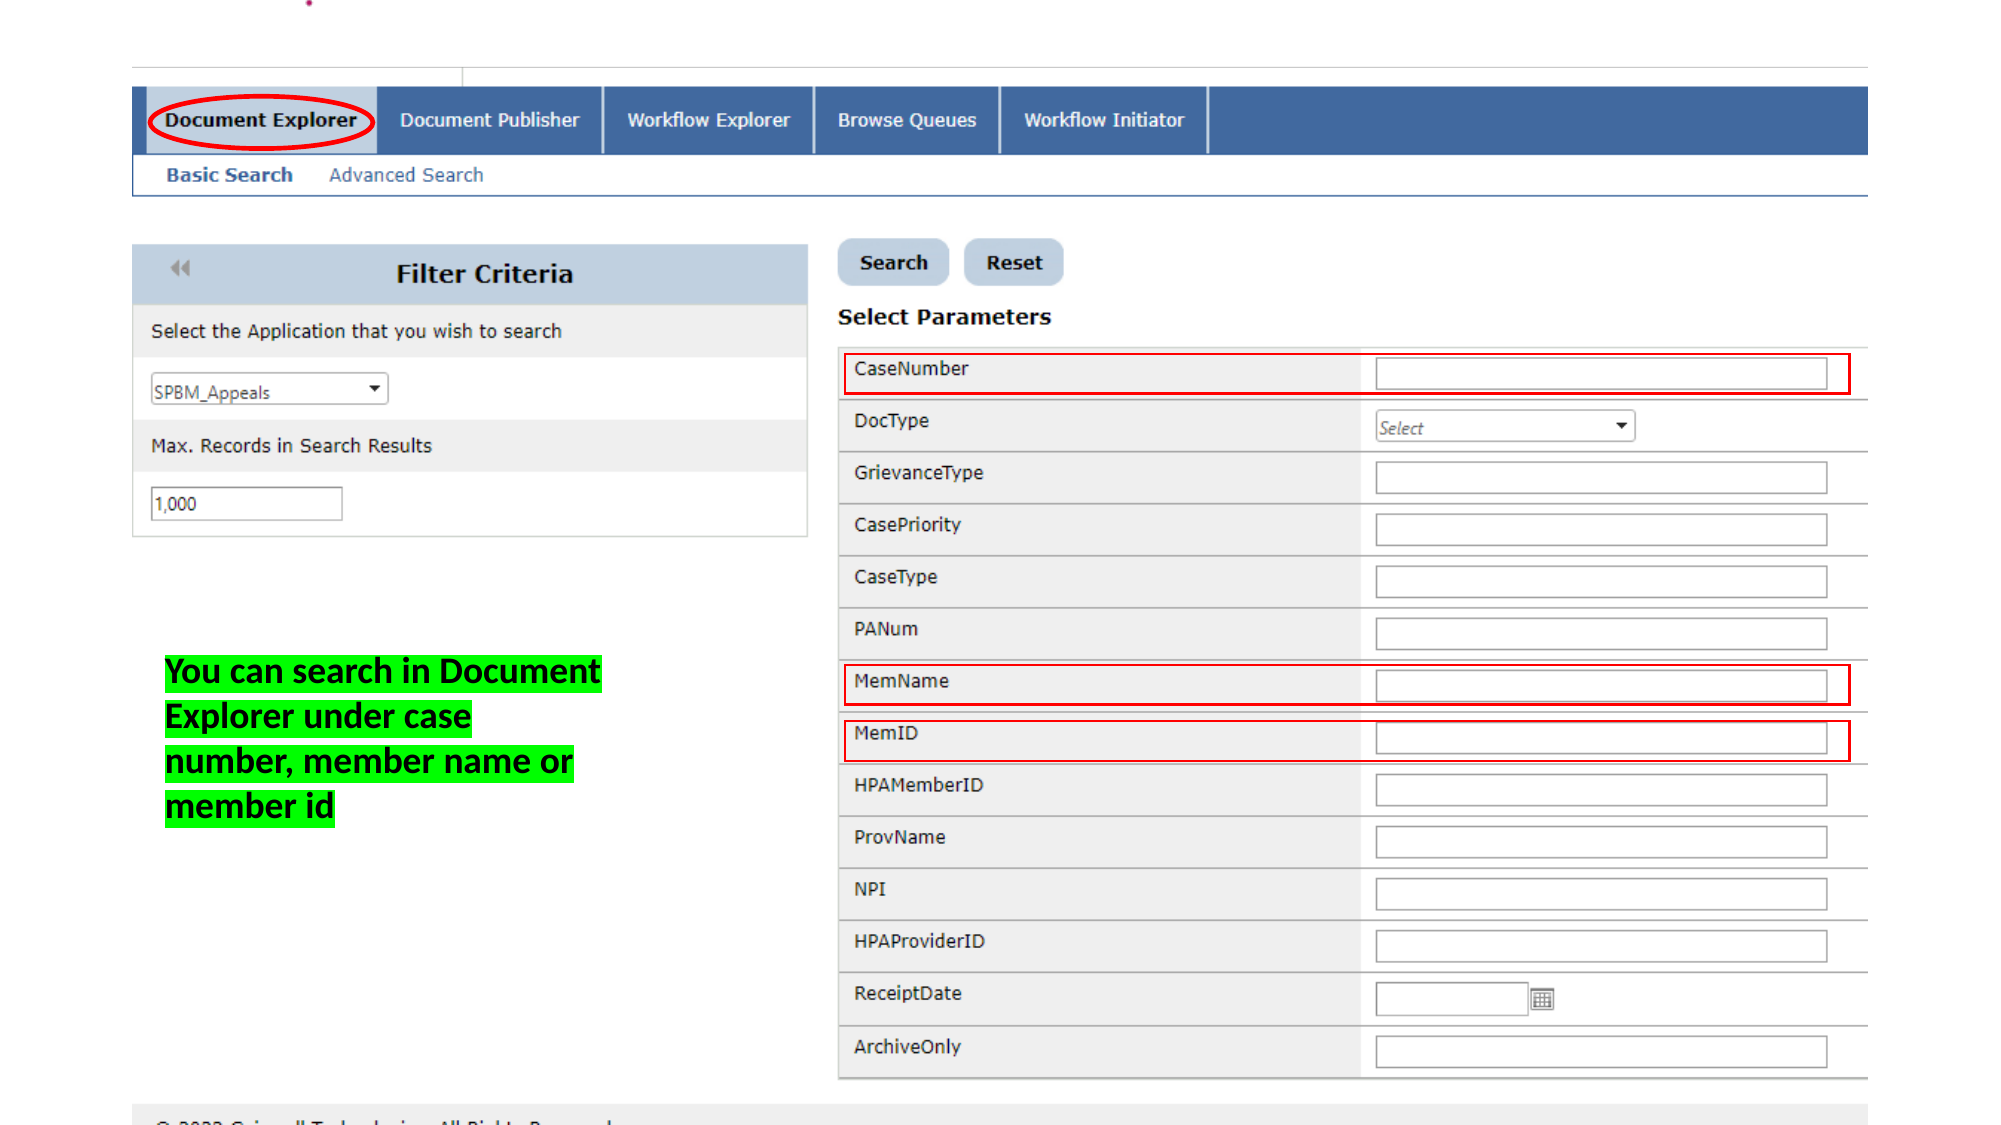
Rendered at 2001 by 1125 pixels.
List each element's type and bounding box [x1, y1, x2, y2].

picture [132, 0, 1868, 1125]
